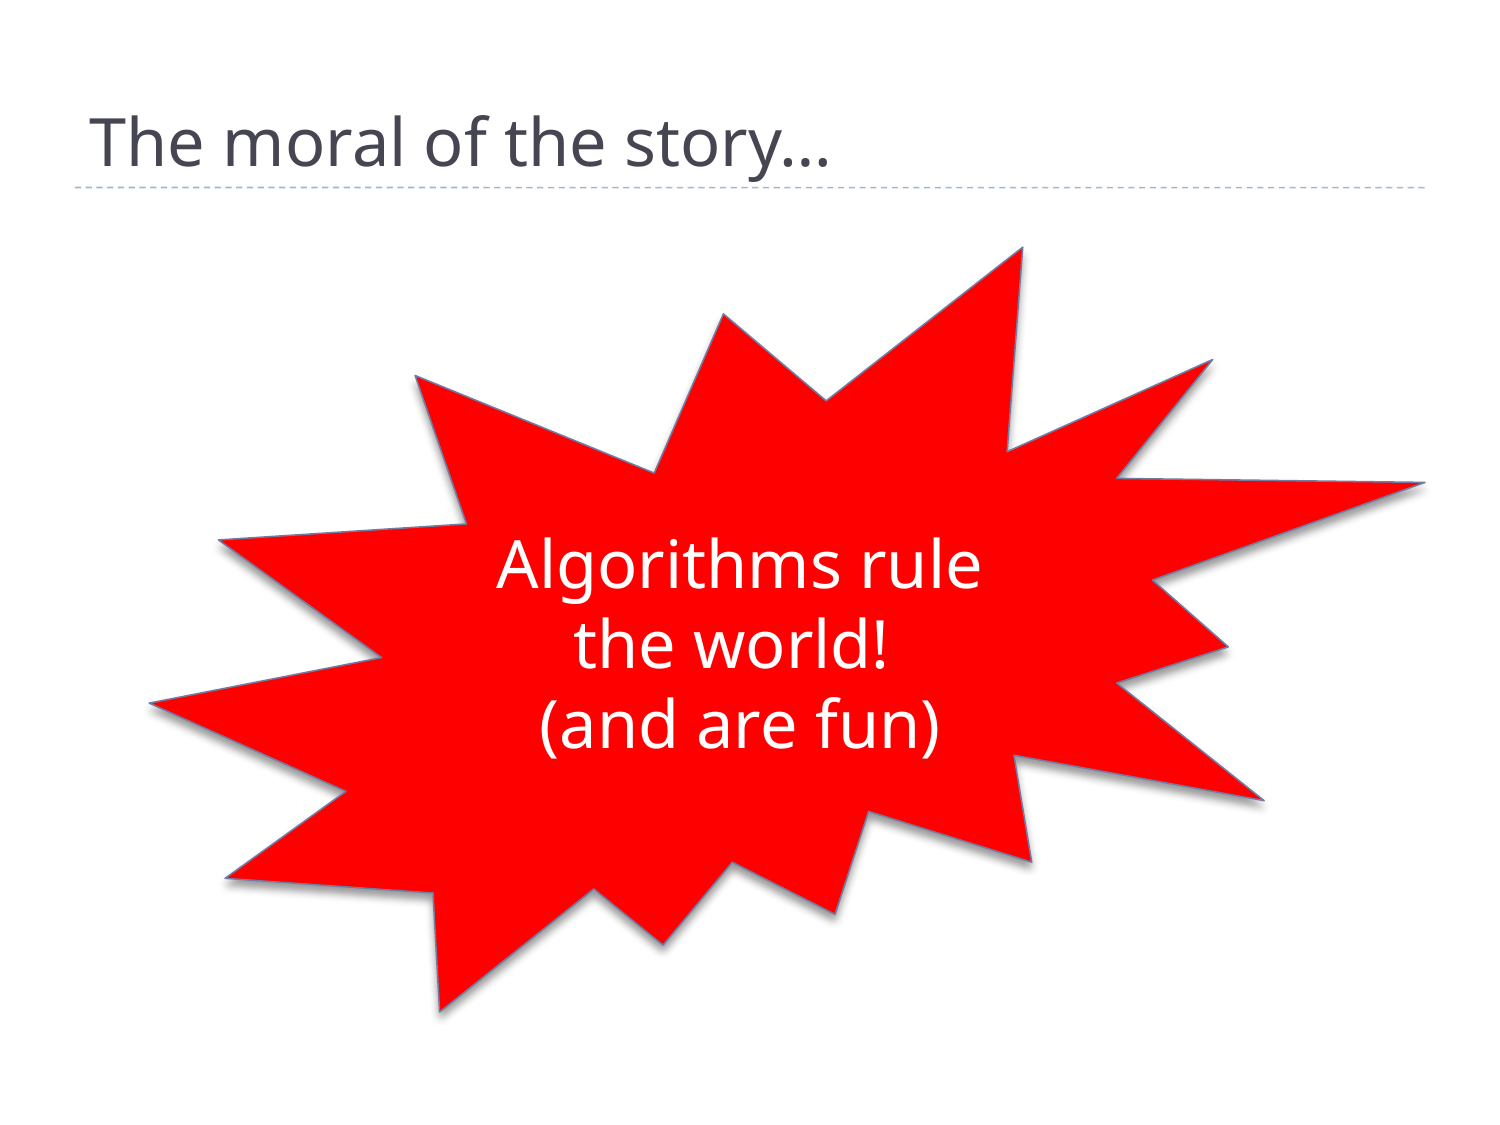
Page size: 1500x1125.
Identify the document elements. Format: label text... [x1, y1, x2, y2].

title The moral of the story… [75, 24, 1425, 188]
text_box Algorithms rule the world! (and are fun) [148, 246, 1426, 1013]
